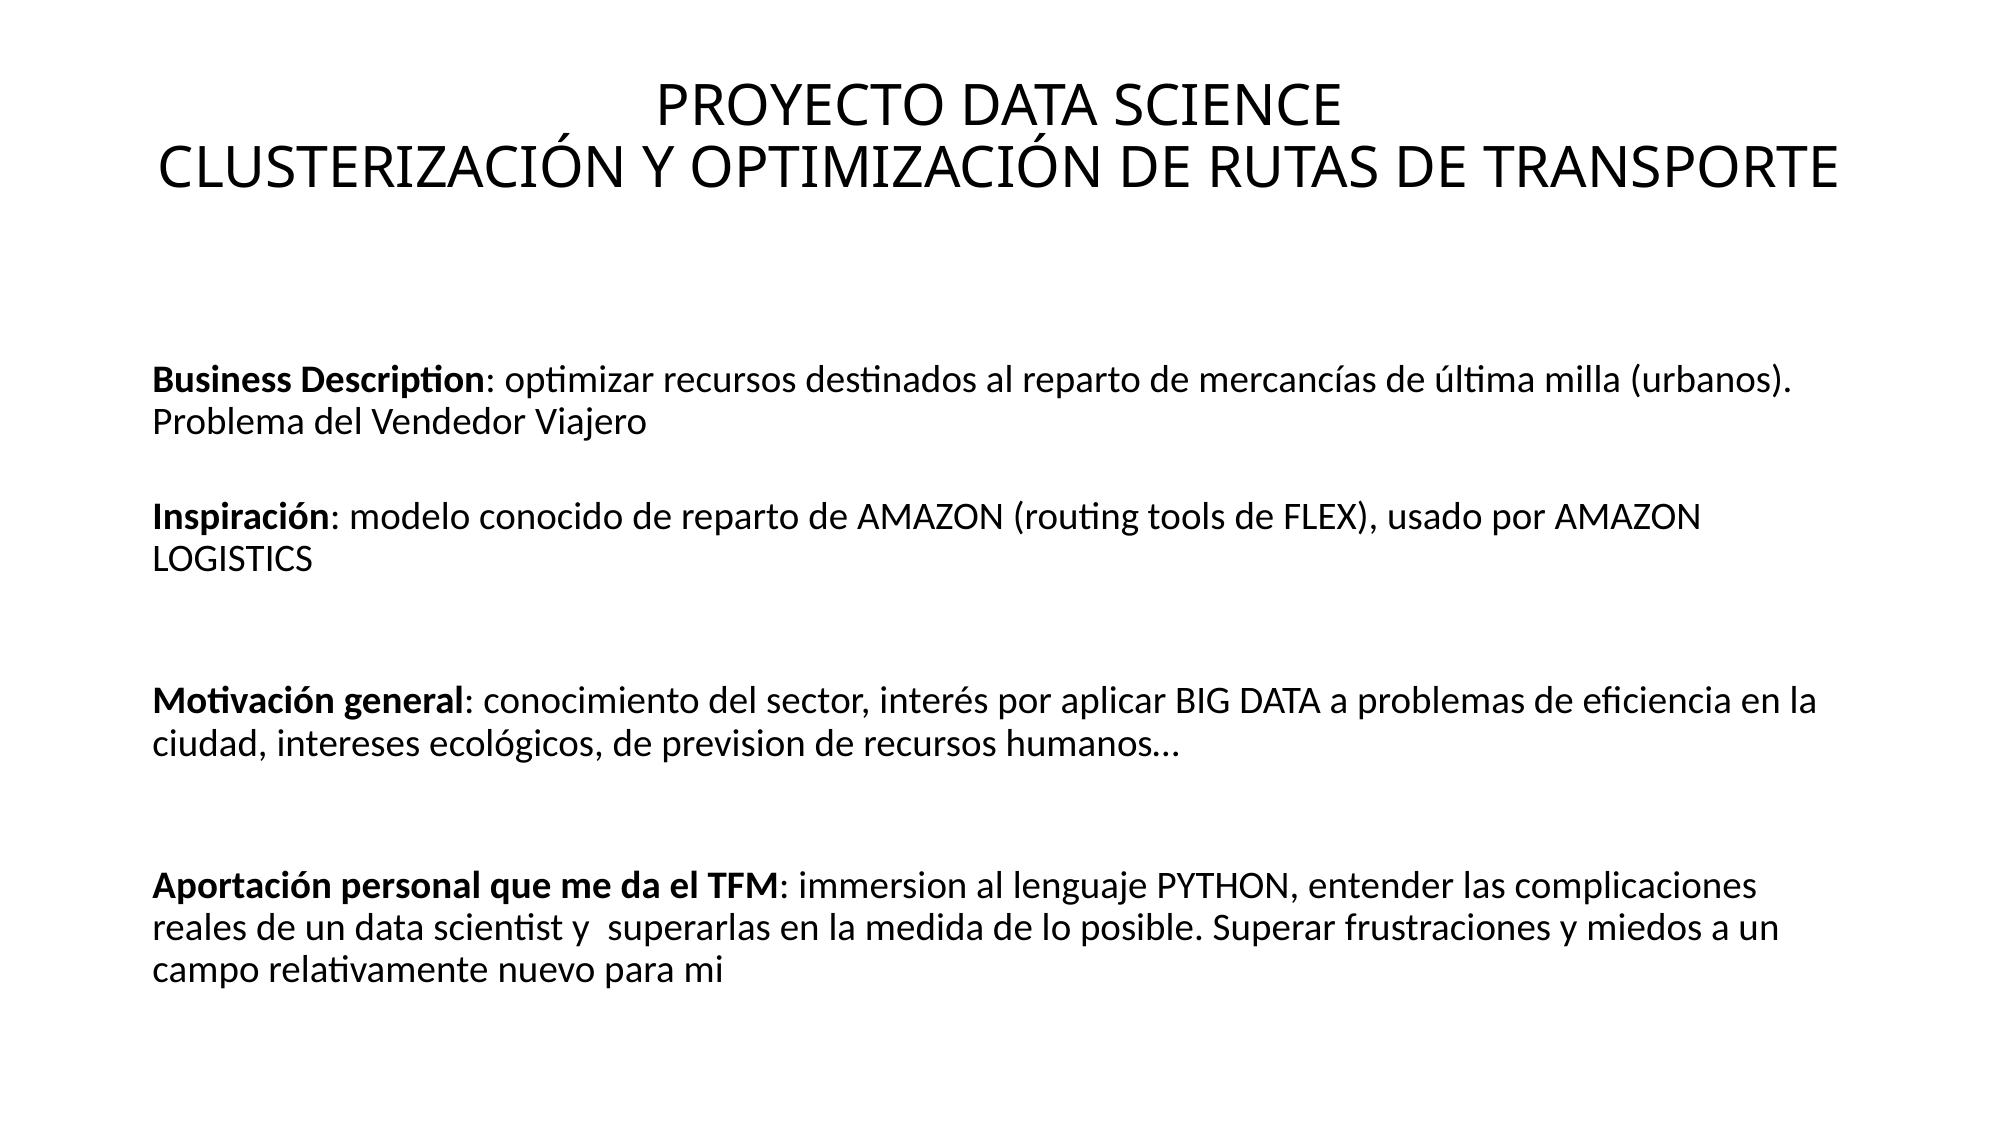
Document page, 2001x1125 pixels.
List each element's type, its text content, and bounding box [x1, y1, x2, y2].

list Business Description: optimizar recursos destinados al reparto de mercancías de última milla (urbanos). Problema del Vendedor Viajero Inspiración: modelo conocido de reparto de AMAZON (routing tools de FLEX), usado por AMAZON LOGISTICS Motivación general: conocimiento del sector, interés por aplicar BIG DATA a problemas de eficiencia en la ciudad, intereses ecológicos, de prevision de recursos humanos… Aportación personal que me da el TFM: immersion al lenguaje PYTHON, entender las complicaciones reales de un data scientist y superarlas en la medida de lo posible. Superar frustraciones y miedos a un campo relativamente nuevo para mi [137, 299, 1863, 1014]
title PROYECTO DATA SCIENCE CLUSTERIZACIÓN Y OPTIMIZACIÓN DE RUTAS DE TRANSPORTE [137, 59, 1863, 278]
